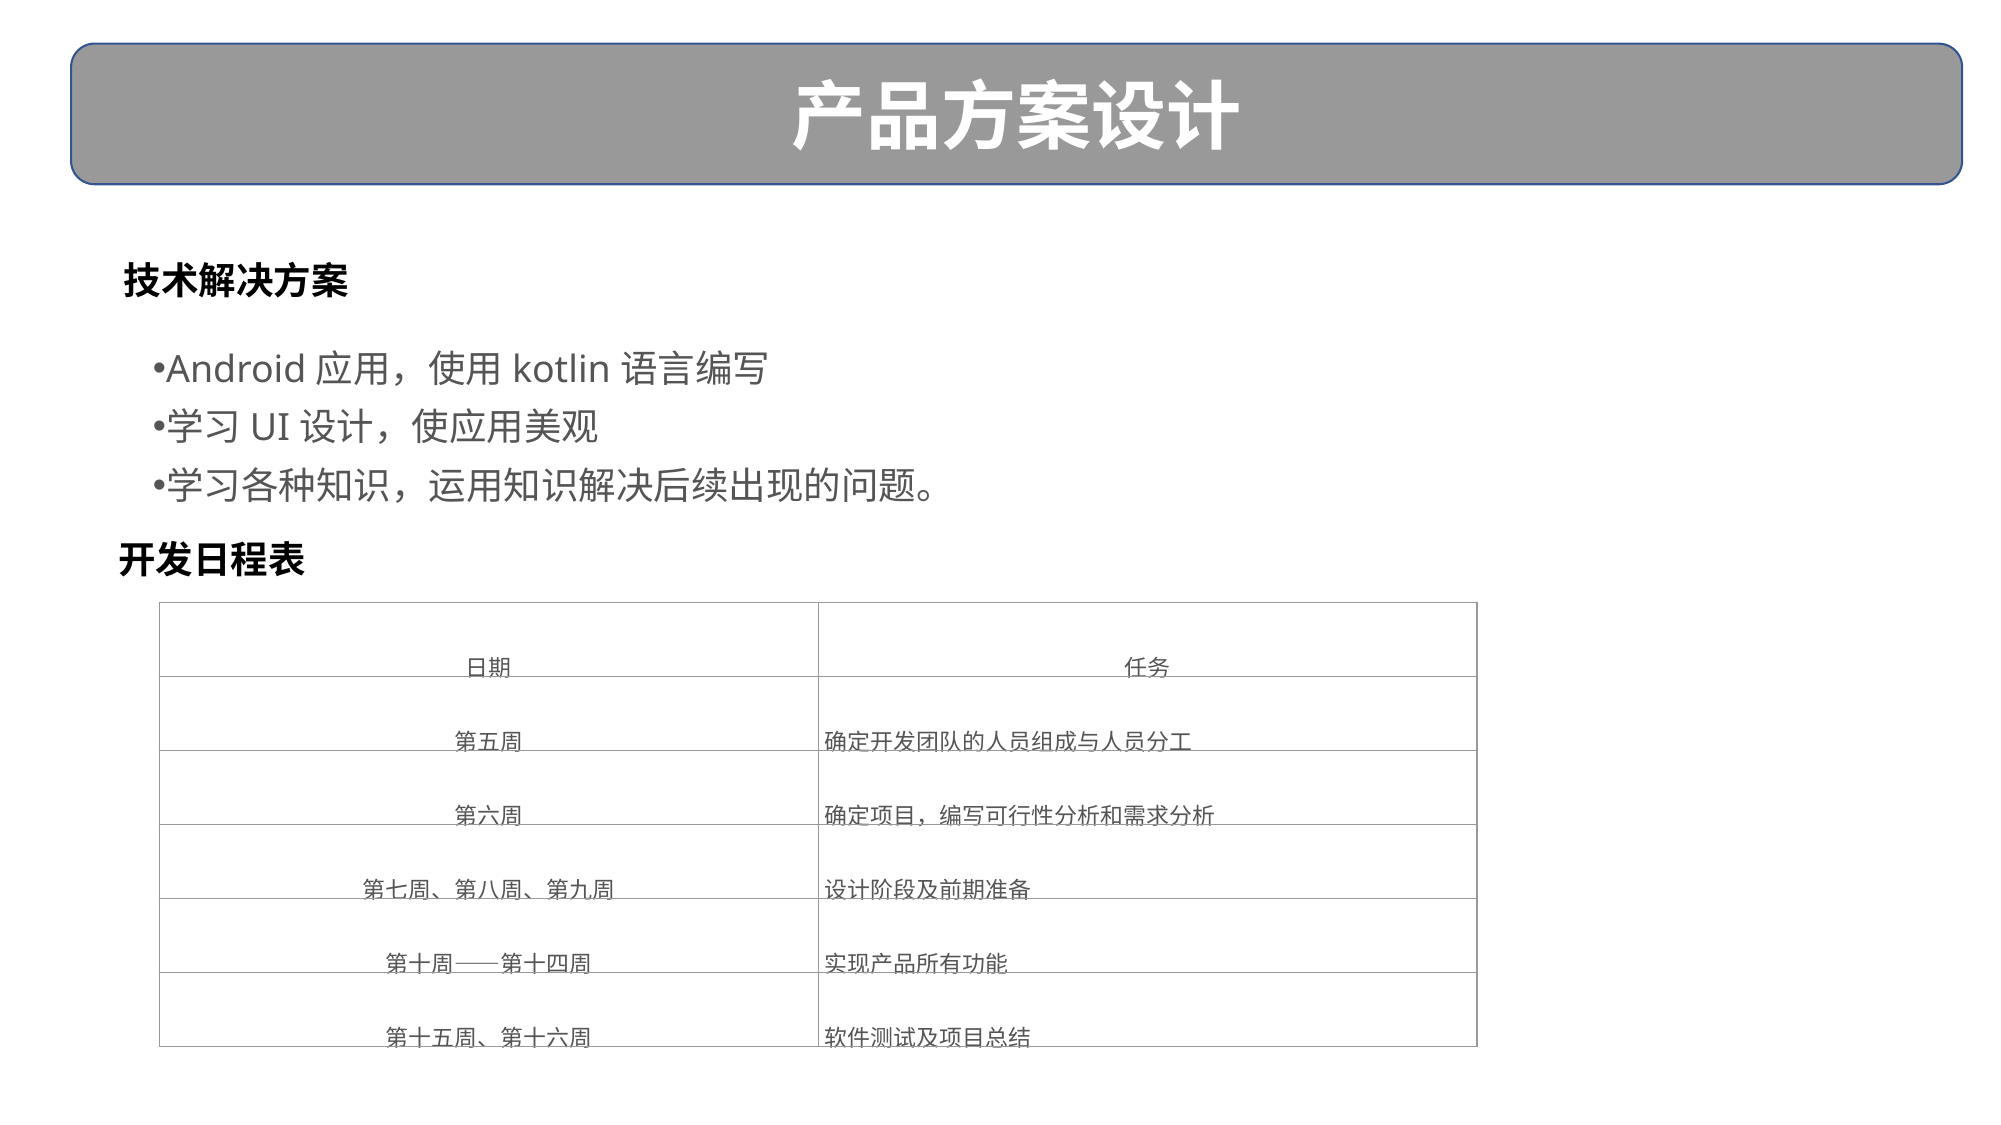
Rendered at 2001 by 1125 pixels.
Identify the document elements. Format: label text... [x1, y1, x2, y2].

table_cell 确定开发团队的人员组成与人员分工 [819, 677, 1476, 750]
text_box Android应用，使用kotlin语言编写 学习UI设计，使应用美观 学习各种知识，运用知识解决后续出现的问题。 [138, 324, 1157, 515]
table_cell 实现产品所有功能 [819, 899, 1476, 972]
table_cell 第七周、第八周、第九周 [160, 825, 818, 898]
table_cell 第五周 [160, 677, 818, 750]
text_box 技术解决方案 [108, 249, 373, 355]
table_cell 第六周 [160, 751, 818, 824]
table_cell 第十周——第十四周 [160, 899, 818, 972]
table_cell 第十五周、第十六周 [160, 973, 818, 1046]
text_box 产品方案设计 [776, 60, 1257, 166]
table_cell 设计阶段及前期准备 [819, 825, 1476, 898]
table_cell 确定项目，编写可行性分析和需求分析 [819, 751, 1476, 824]
table_header 任务 [819, 603, 1476, 676]
text_box 开发日程表 [103, 528, 321, 589]
table_header 日期 [160, 603, 818, 676]
text_box [70, 42, 1964, 186]
table_cell 软件测试及项目总结 [819, 973, 1476, 1046]
